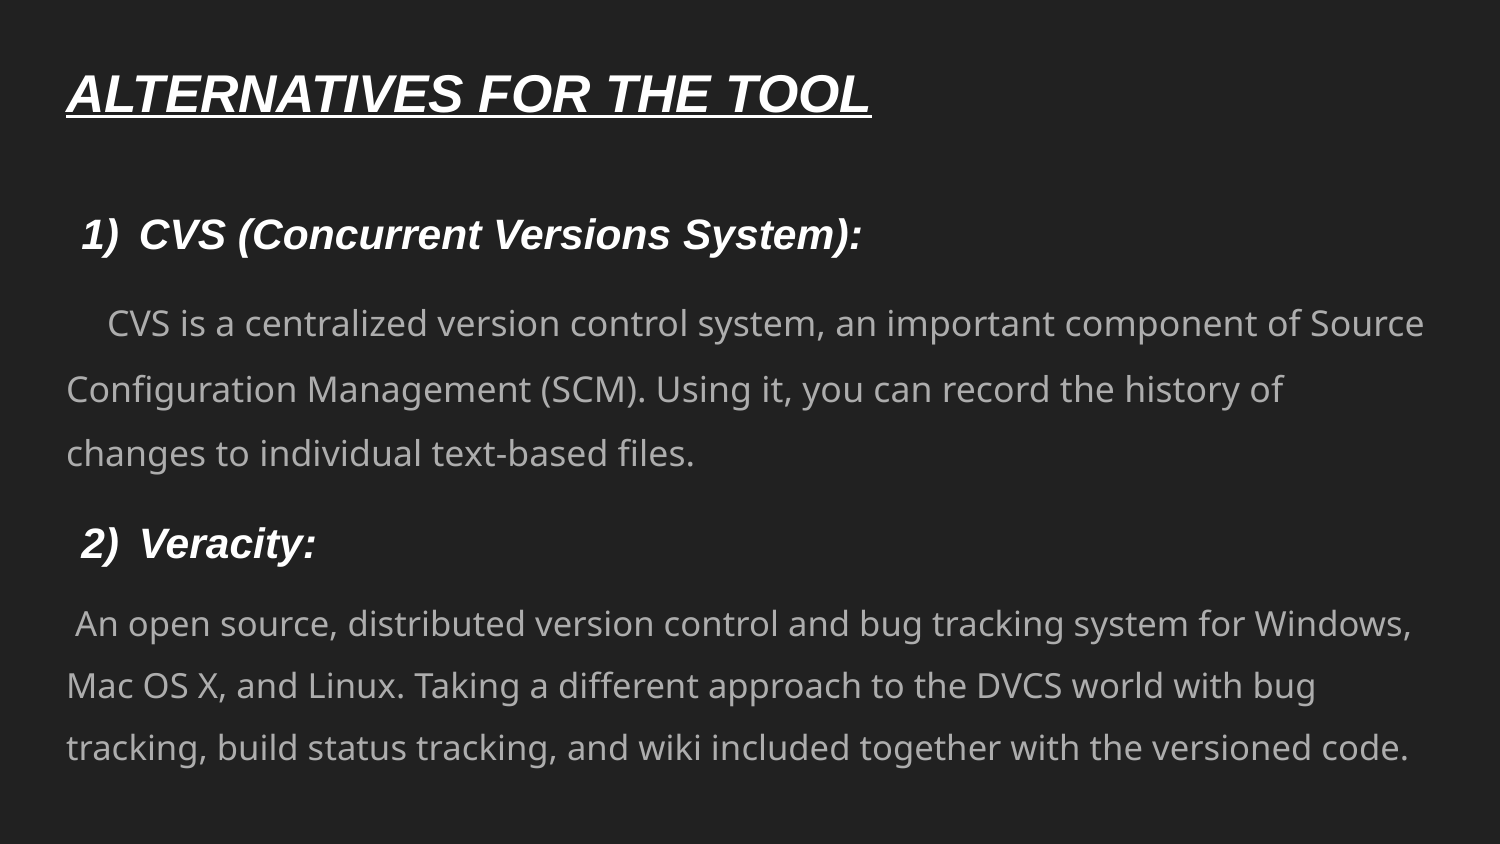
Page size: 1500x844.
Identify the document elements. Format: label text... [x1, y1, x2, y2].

title ALTERNATIVES FOR THE TOOL [51, 44, 1449, 139]
list CVS (Concurrent Versions System): CVS is a centralized version control system, an important component of Source Configuration Management (SCM). Using it, you can record the history of changes to individual text-based files. Veracity: An open source, distributed version control and bug tracking system for Windows, Mac OS X, and Linux. Taking a different approach to the DVCS world with bug tracking, build status tracking, and wiki included together with the versioned code. [51, 166, 1449, 813]
